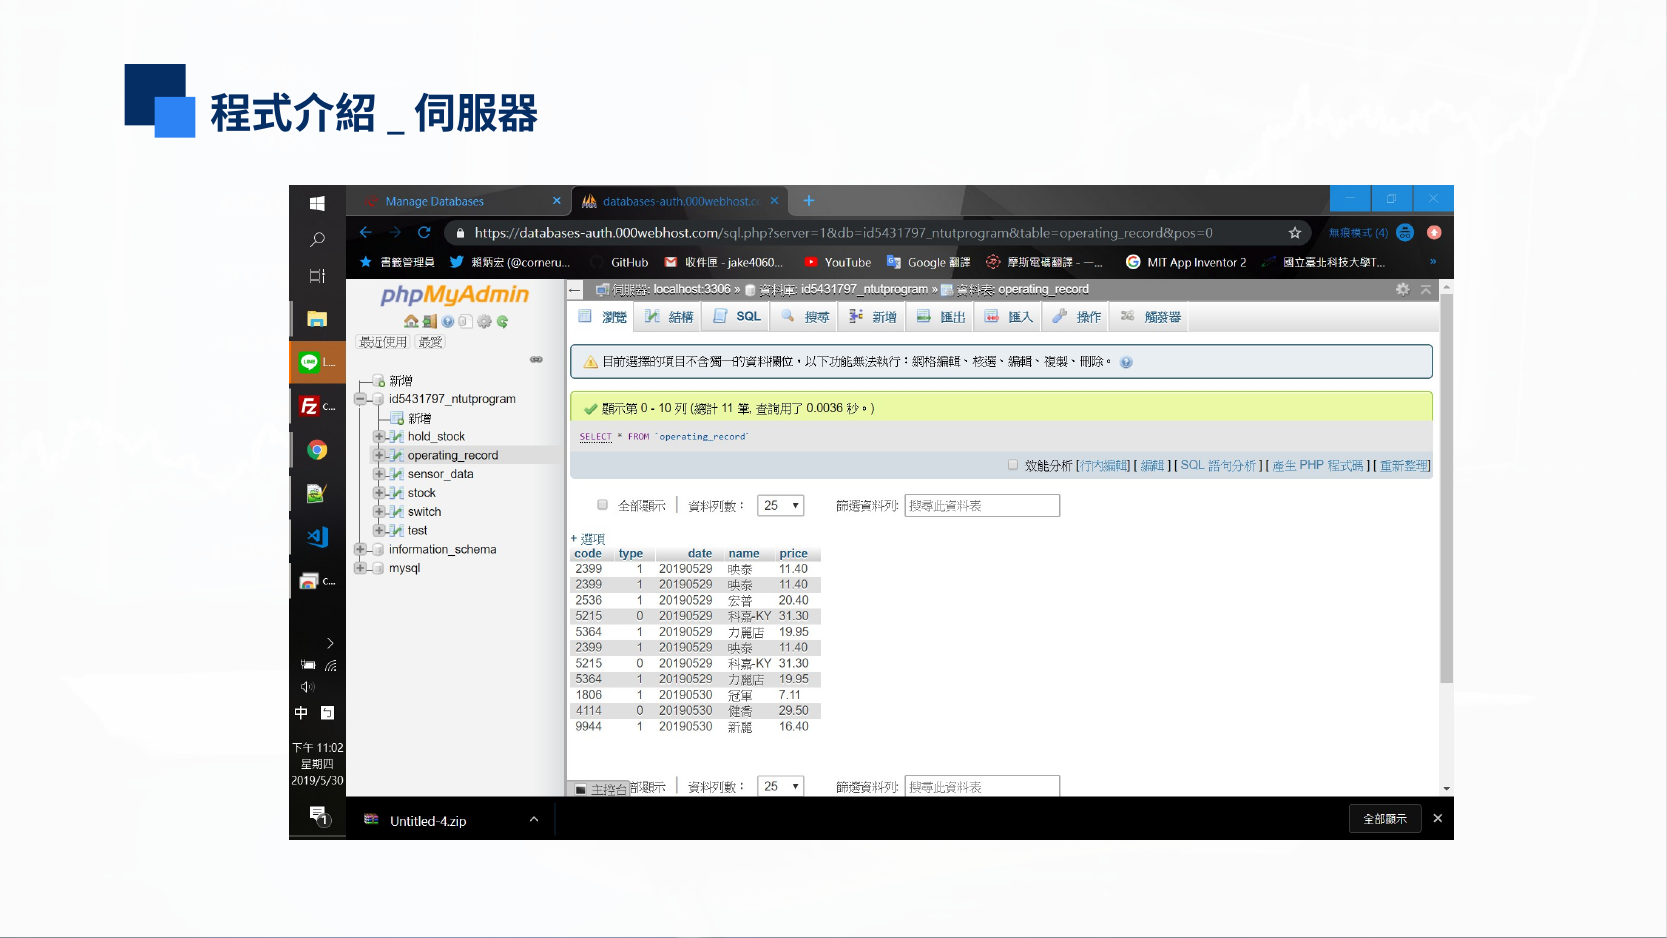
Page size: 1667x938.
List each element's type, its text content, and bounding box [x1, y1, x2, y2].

text_box [123, 62, 188, 127]
picture [289, 184, 1455, 841]
text_box 程式介紹_伺服器 [195, 78, 574, 144]
text_box [153, 95, 197, 140]
